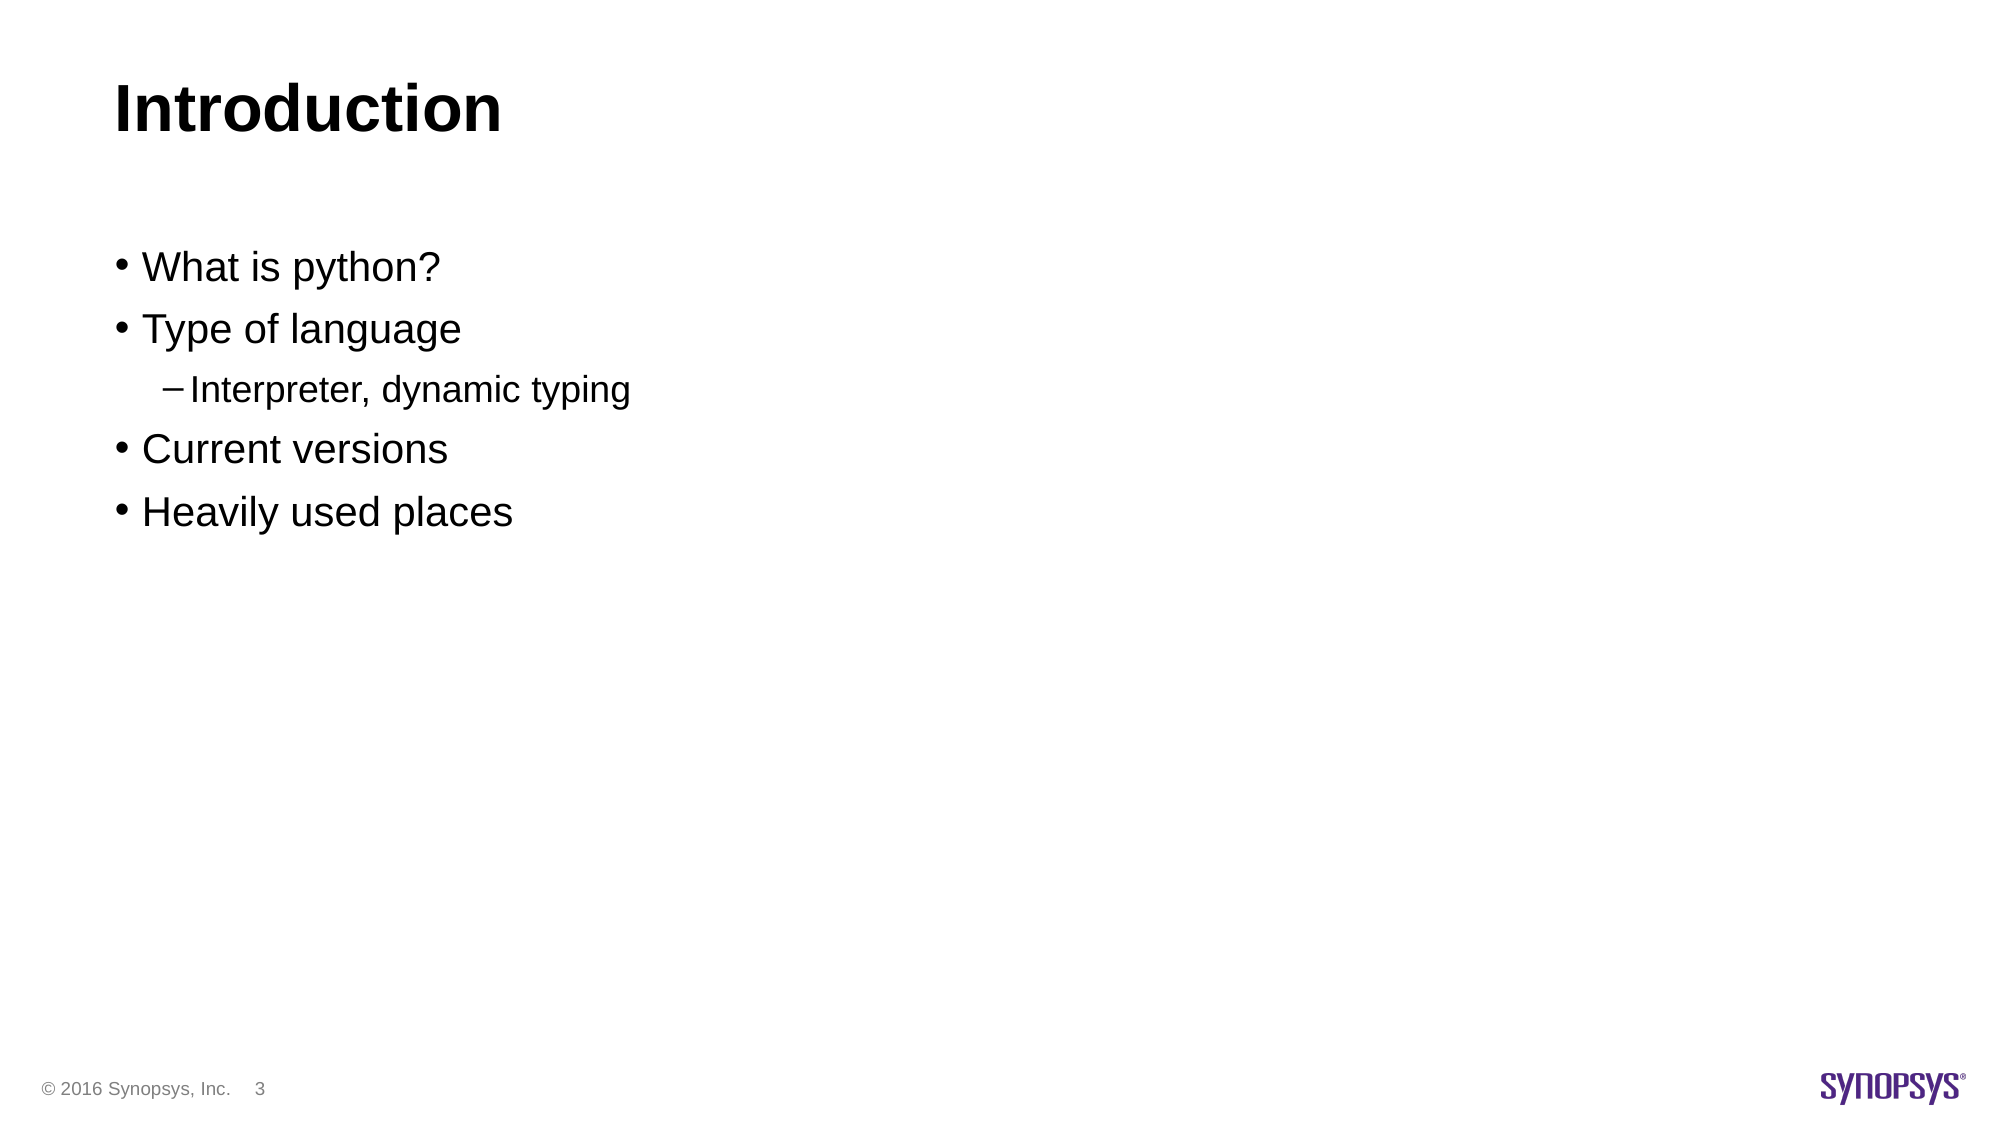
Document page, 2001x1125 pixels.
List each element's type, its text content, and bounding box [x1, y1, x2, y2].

list What is python? Type of language Interpreter, dynamic typing Current versions Heavily used places [99, 232, 1900, 1028]
title Introduction [99, 11, 2000, 199]
picture [1821, 1073, 1966, 1109]
